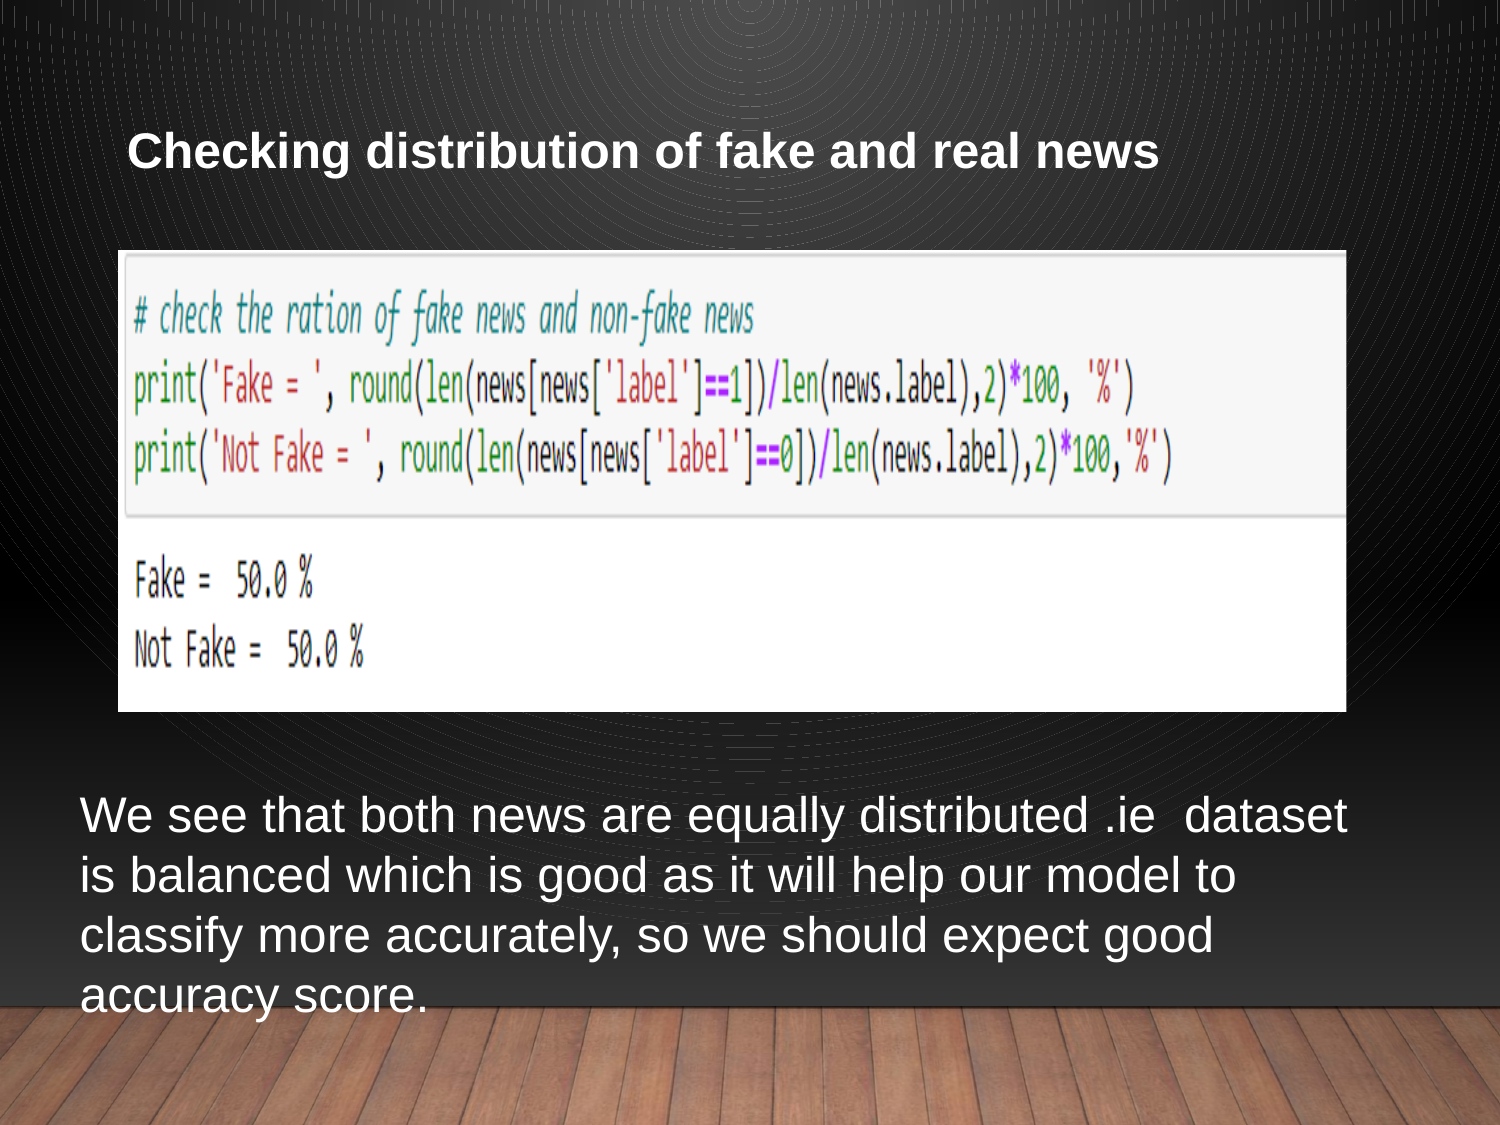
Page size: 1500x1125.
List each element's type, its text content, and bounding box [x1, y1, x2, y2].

text_box We see that both news are equally distributed .ie dataset is balanced which is good as it will help our model to classify more accurately, so we should expect good accuracy score. [64, 775, 1400, 1030]
text_box Checking distribution of fake and real news [112, 111, 1199, 187]
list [117, 250, 1347, 712]
picture [0, 1006, 1500, 1125]
